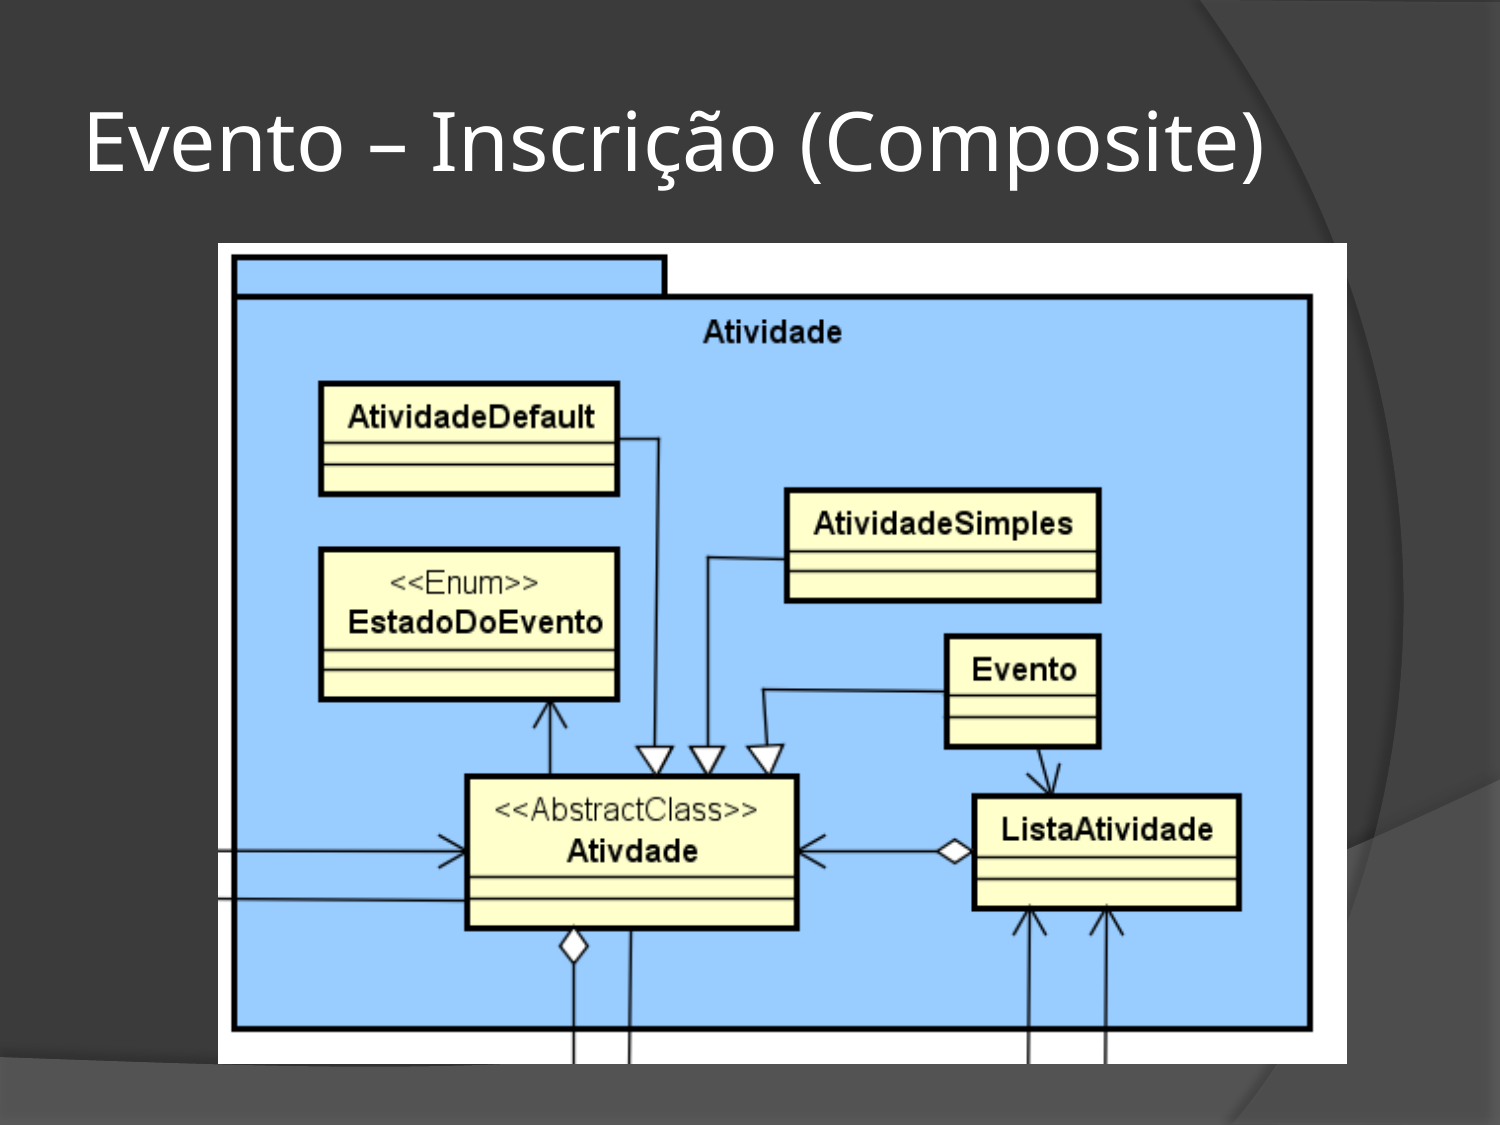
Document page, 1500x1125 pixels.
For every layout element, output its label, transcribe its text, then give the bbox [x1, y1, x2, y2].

title Evento – Inscrição (Composite) [75, 45, 1300, 233]
picture [218, 243, 1347, 1065]
